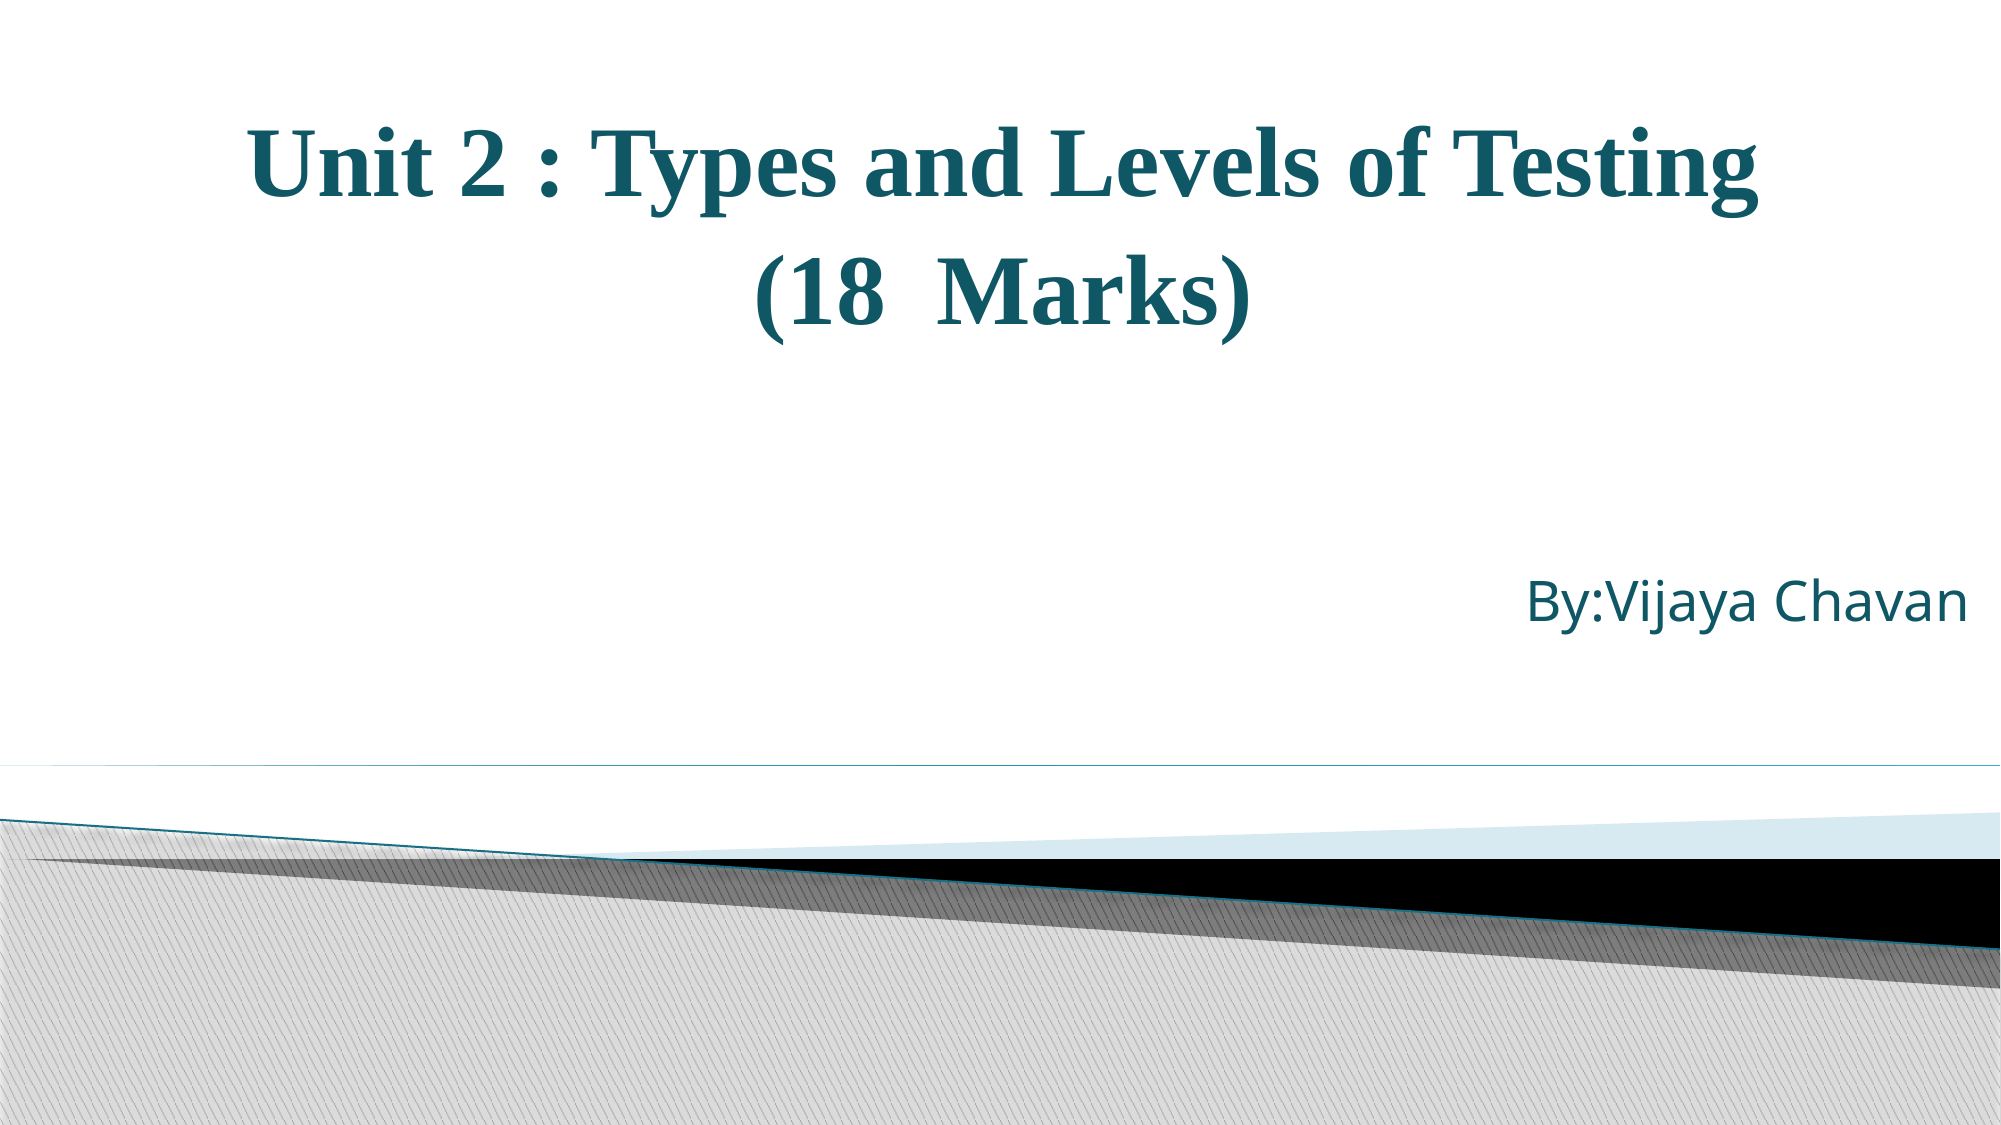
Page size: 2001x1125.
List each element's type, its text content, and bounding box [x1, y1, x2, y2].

picture [7, 859, 2000, 989]
subtitle Unit 2 : Types and Levels of Testing (18 Marks) [158, 89, 1859, 459]
text_box By:Vijaya Chavan [283, 558, 1984, 641]
